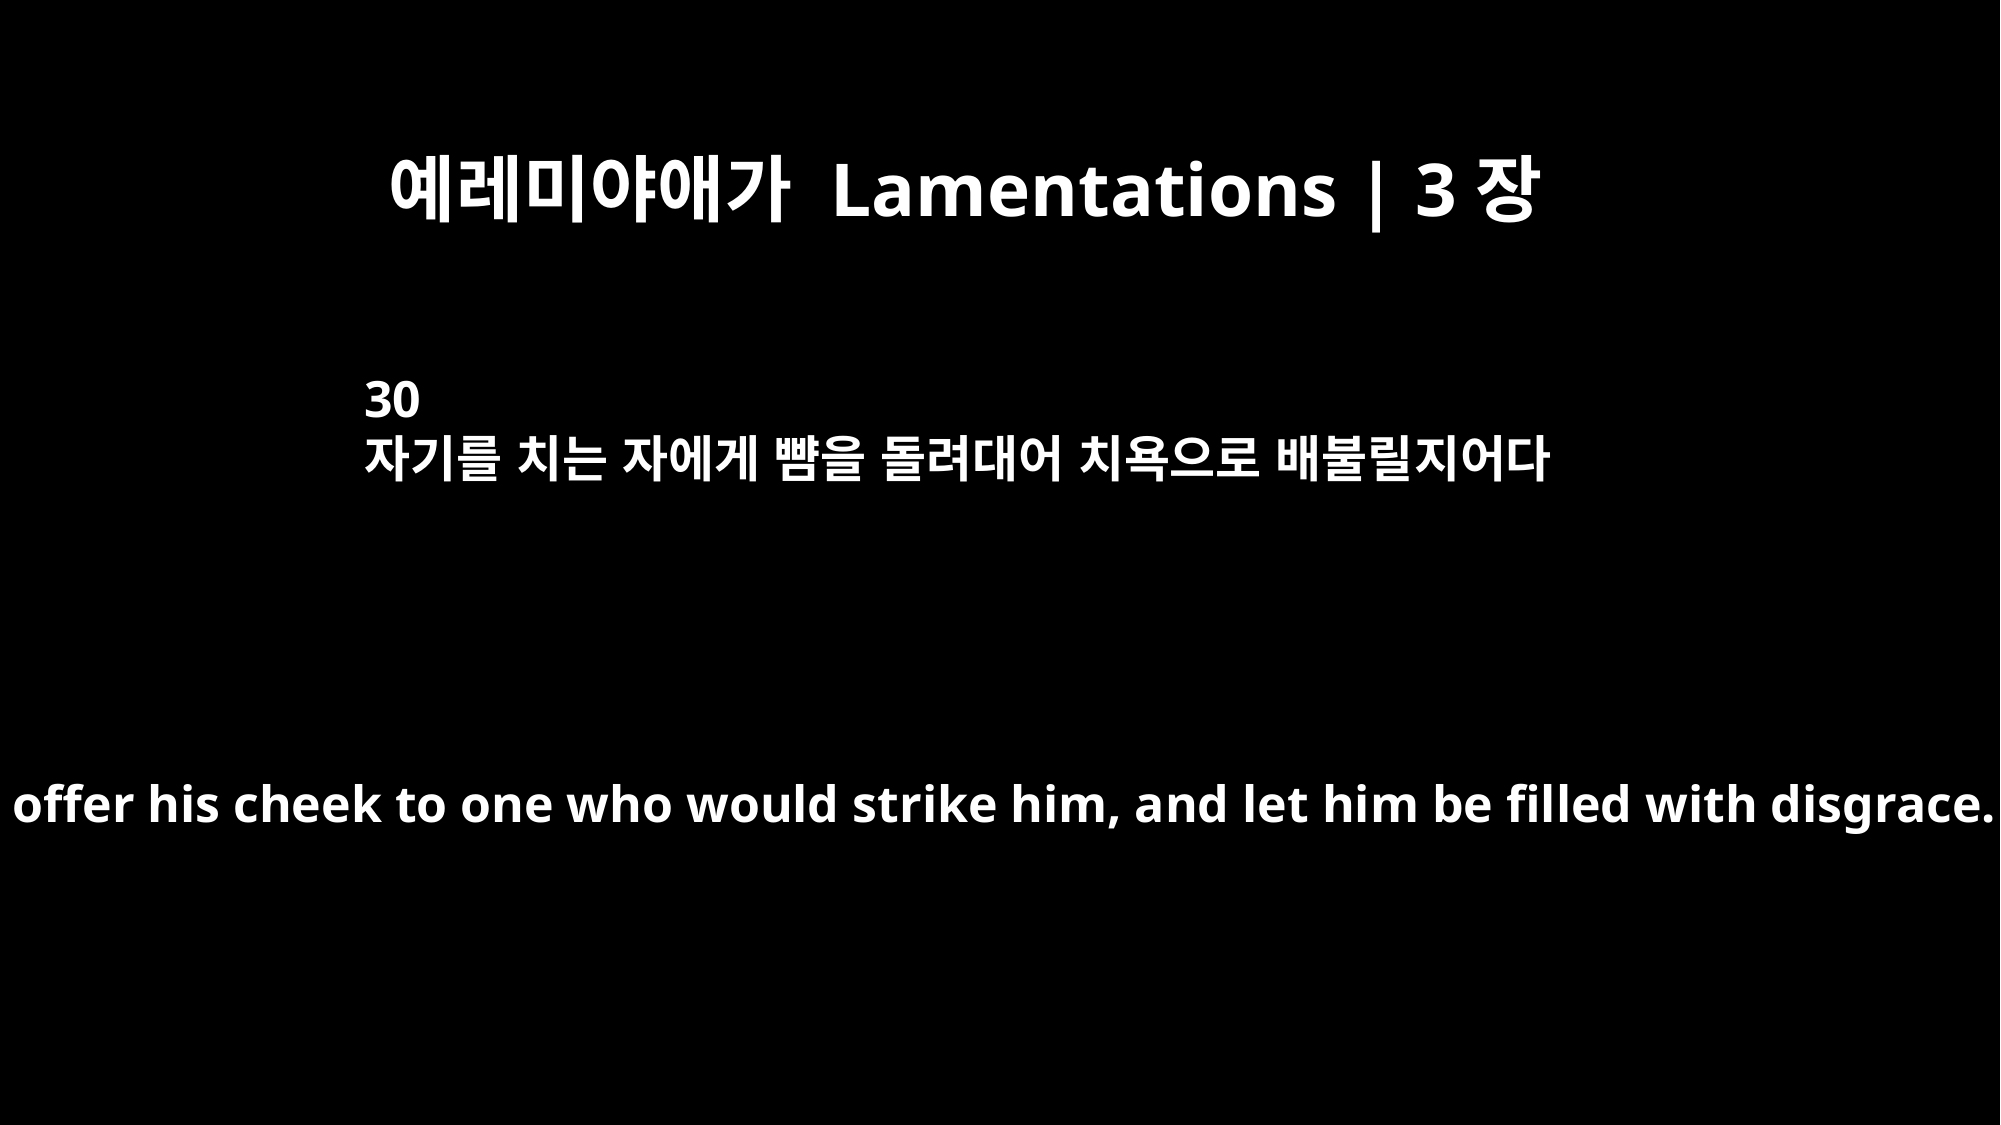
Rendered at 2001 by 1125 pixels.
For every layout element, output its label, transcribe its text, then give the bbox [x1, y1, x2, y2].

text_box Let him offer his cheek to one who would strike him, and let him be filled with disgrace. [0, 764, 2000, 840]
text_box 30 자기를 치는 자에게 뺨을 돌려대어 치욕으로 배불릴지어다 [349, 359, 1568, 495]
text_box 예레미야애가 Lamentations | 3장 [374, 136, 1558, 239]
